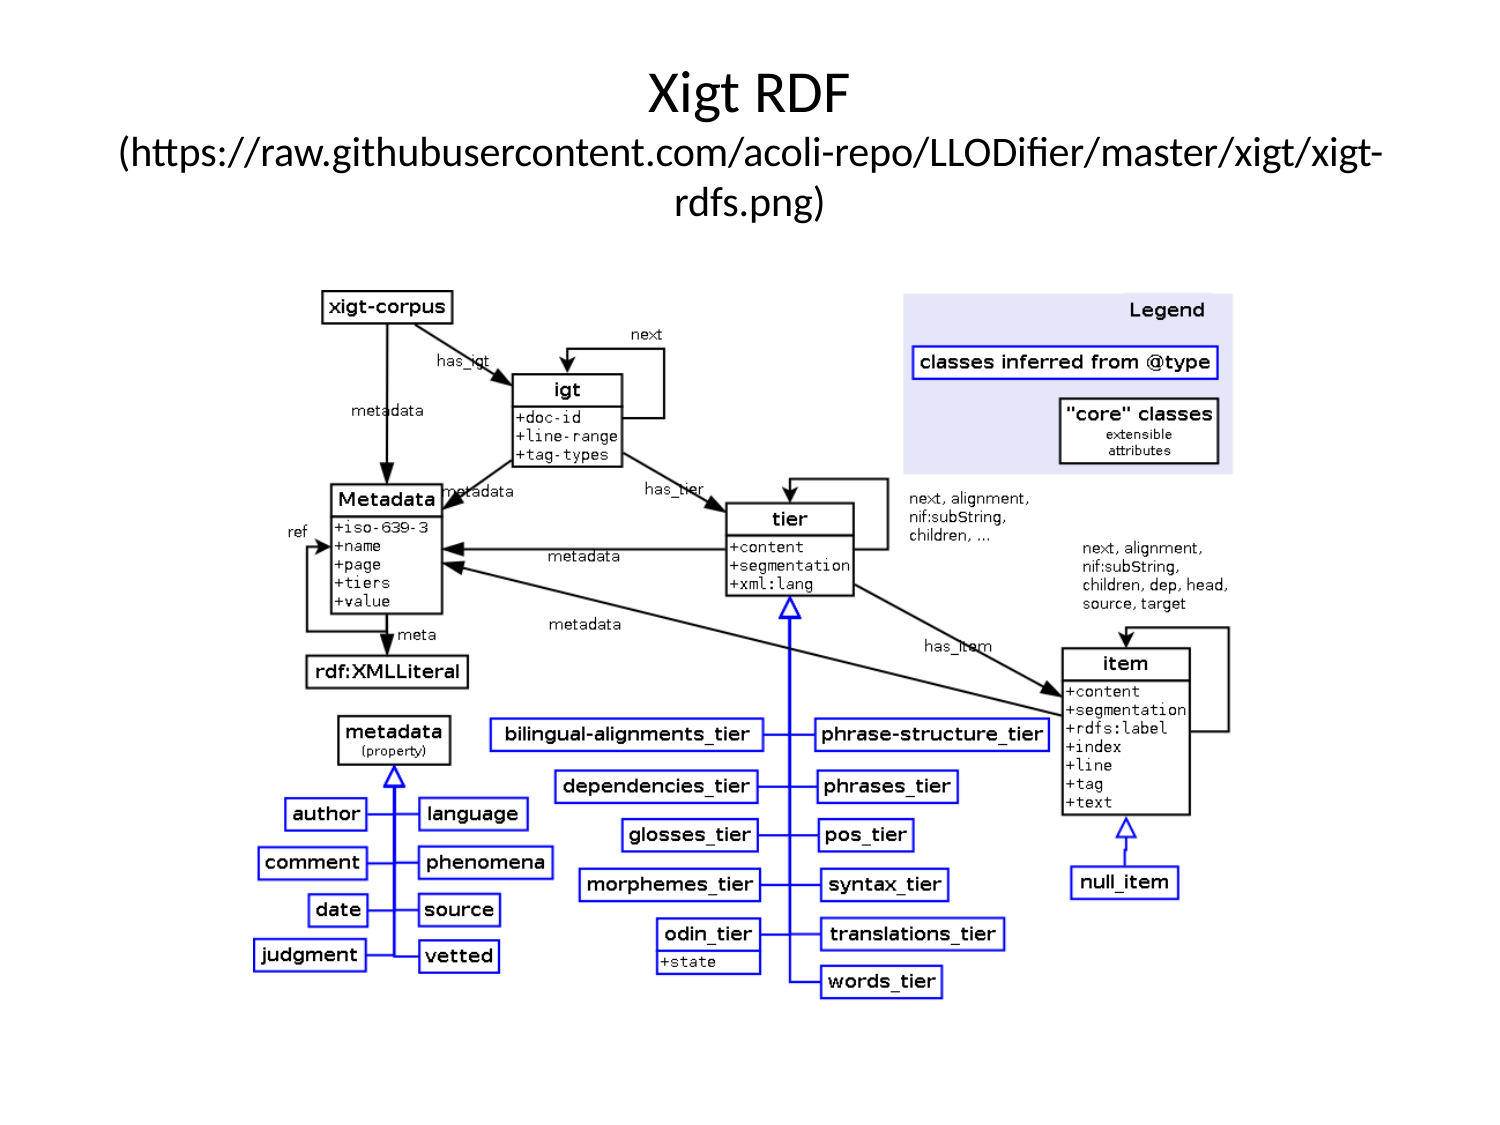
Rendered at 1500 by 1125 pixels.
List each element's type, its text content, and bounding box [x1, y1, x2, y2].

title Xigt RDF (https://raw.githubusercontent.com/acoli-repo/LLODifier/master/xigt/xigt-rdfs.png) [75, 45, 1425, 233]
picture [253, 290, 1235, 1019]
